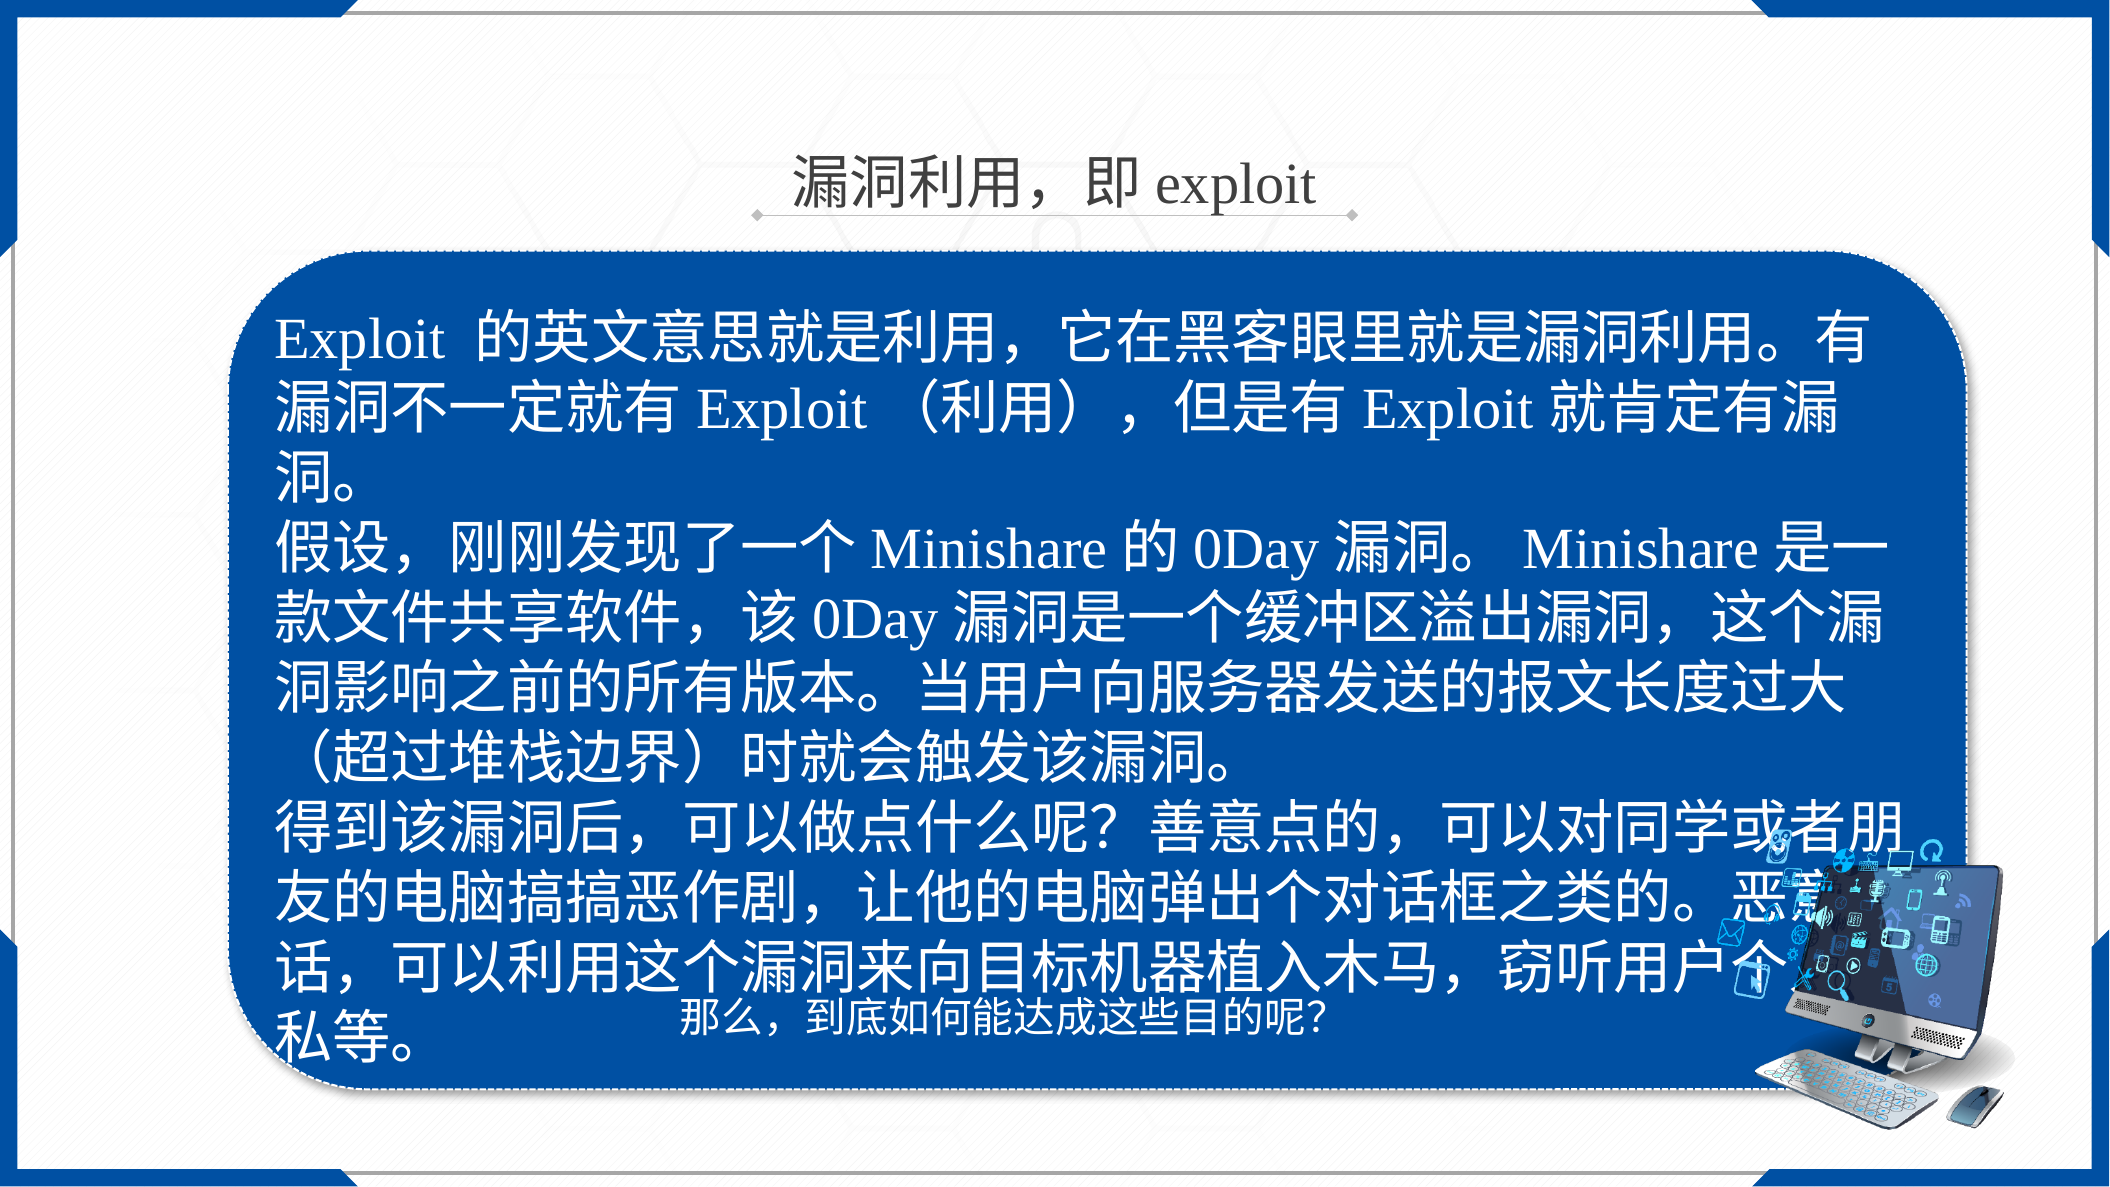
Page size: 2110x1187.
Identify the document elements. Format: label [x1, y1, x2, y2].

picture [80, 0, 2031, 1187]
text_box [757, 137, 1352, 224]
text_box [227, 250, 2110, 1090]
